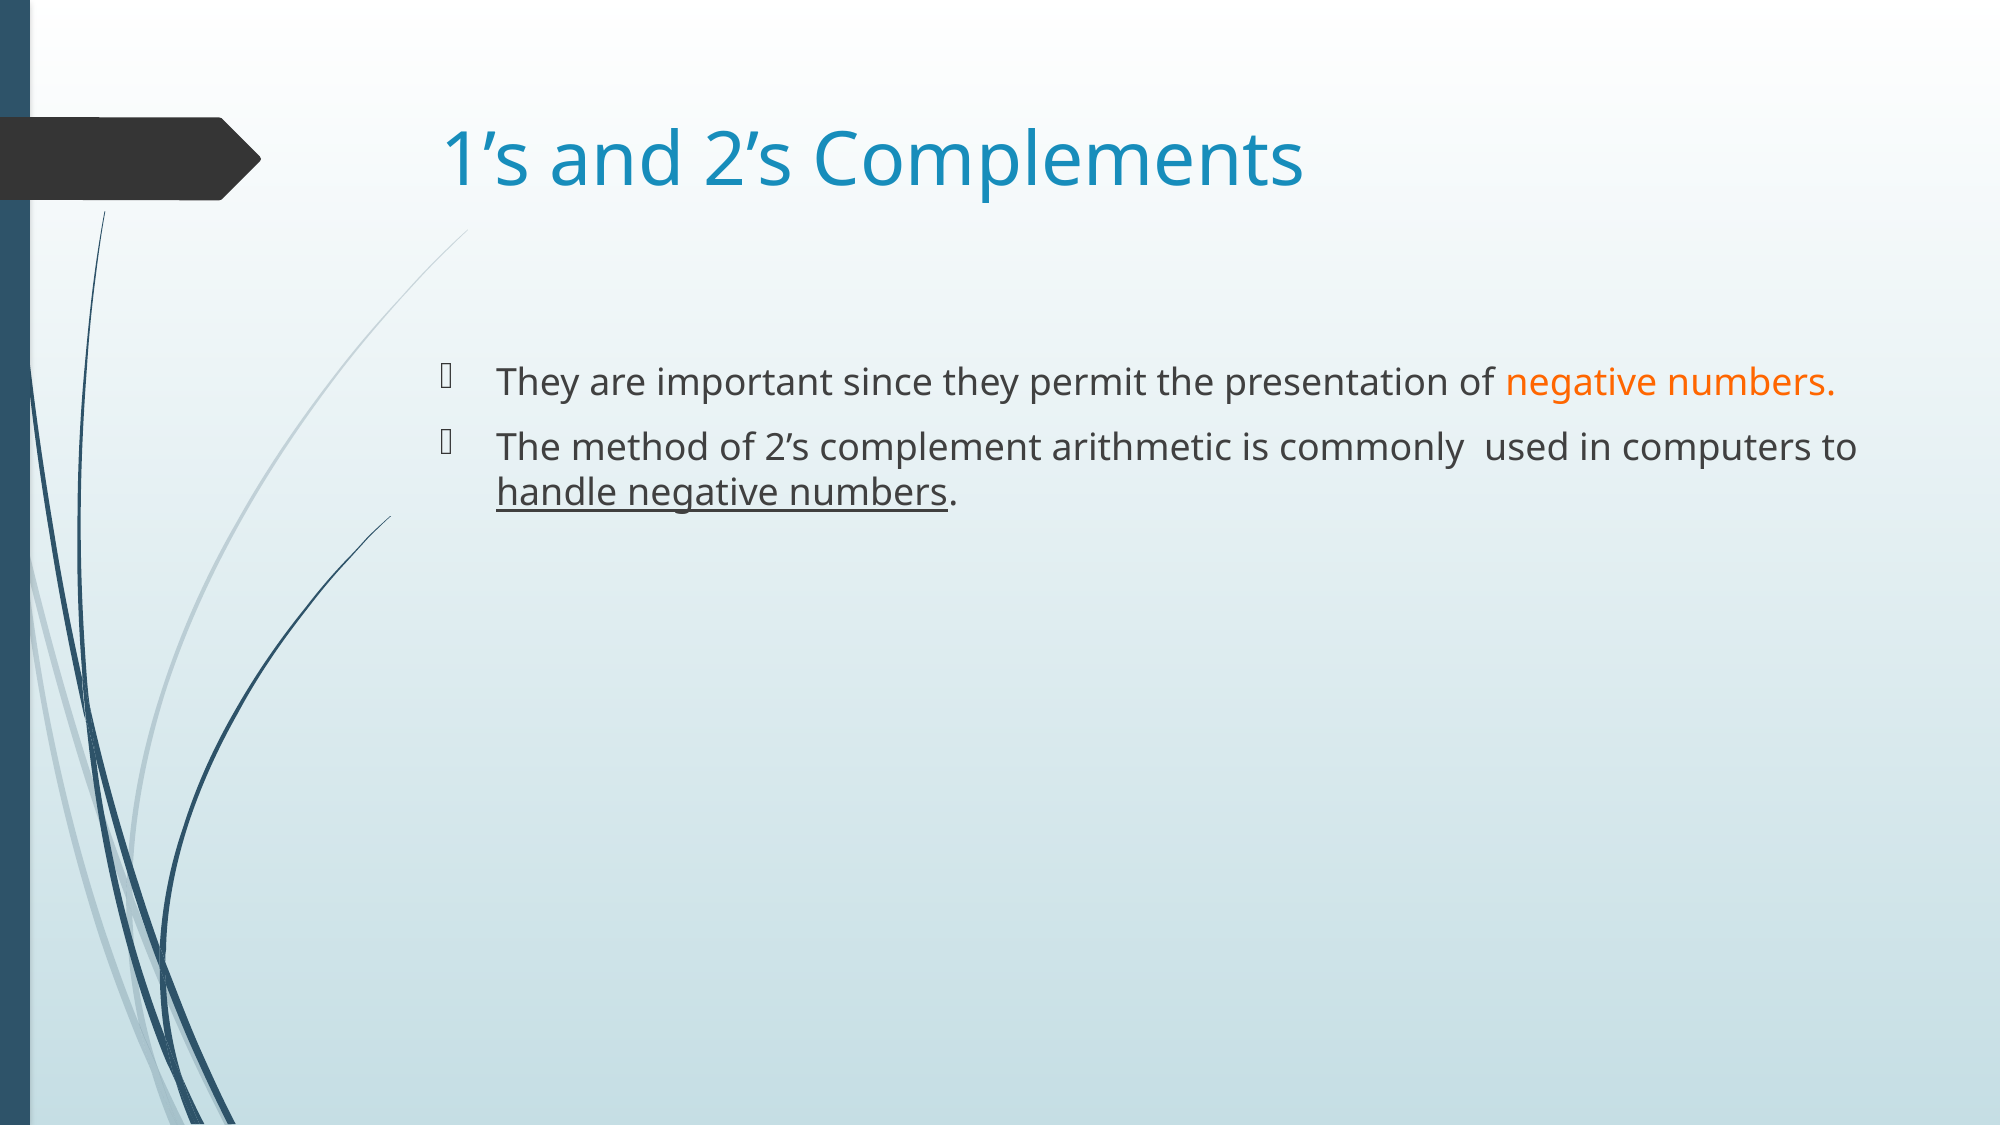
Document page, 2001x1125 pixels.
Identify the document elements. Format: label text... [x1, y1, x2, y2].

list They are important since they permit the presentation of negative numbers. The method of 2’s complement arithmetic is commonly used in computers to handle negative numbers. [424, 350, 1888, 970]
title 1’s and 2’s Complements [425, 102, 1888, 313]
